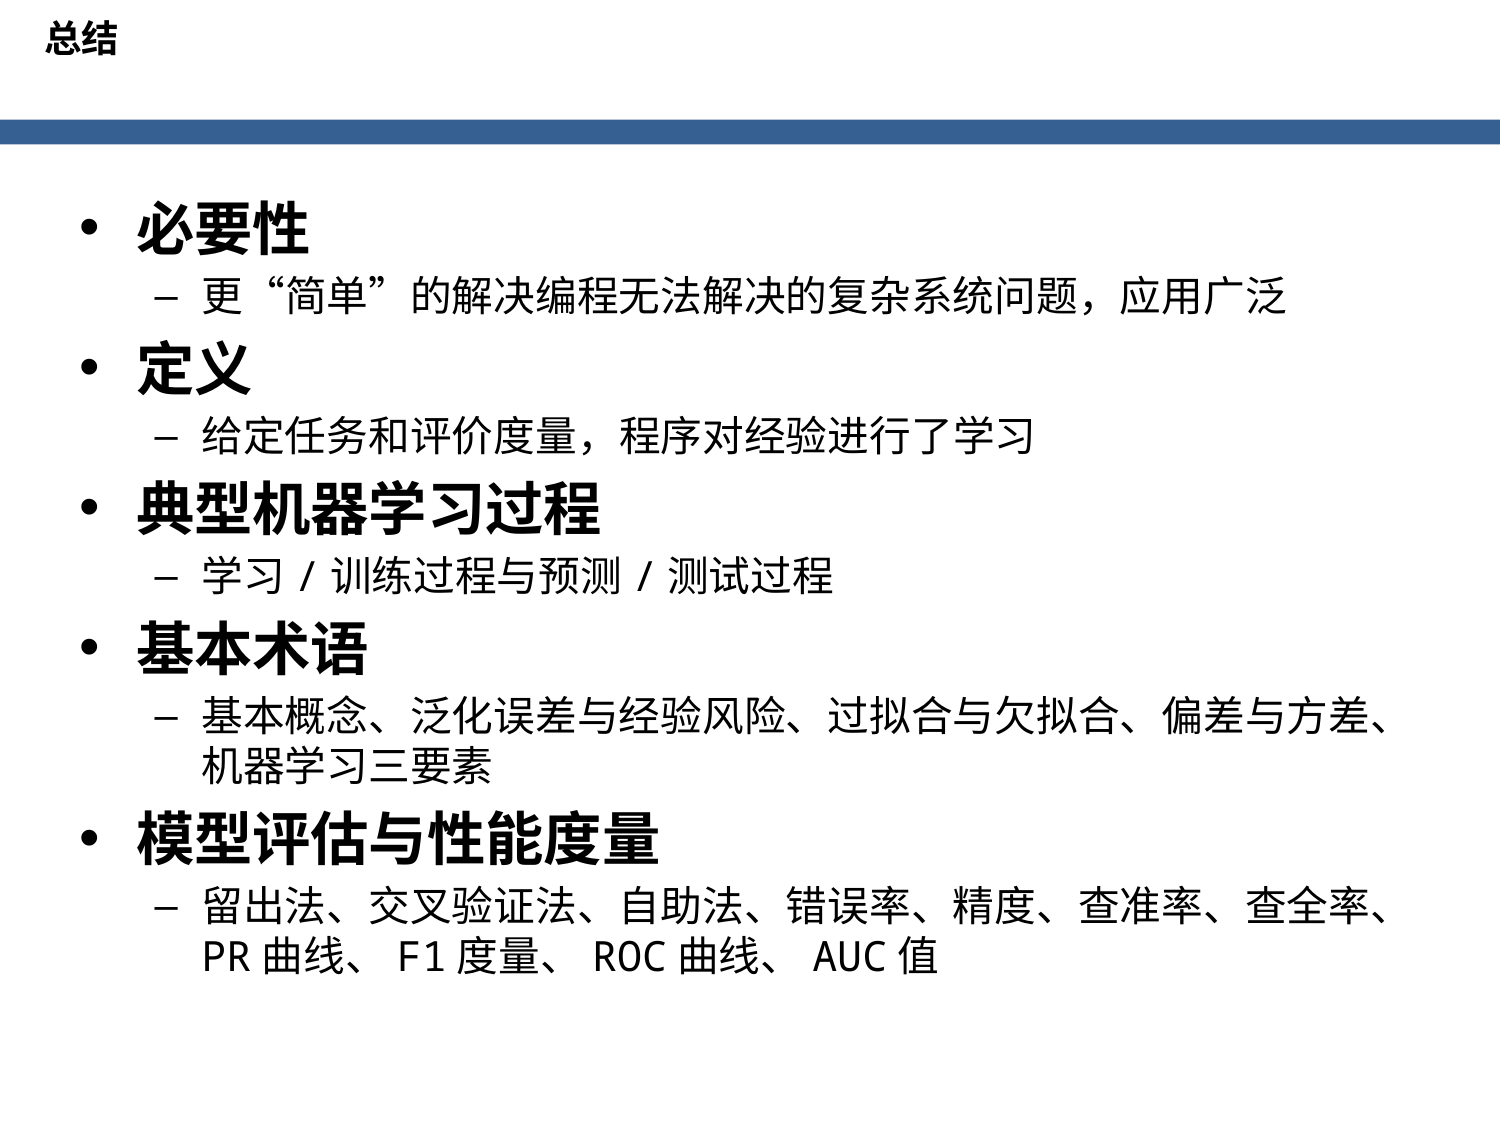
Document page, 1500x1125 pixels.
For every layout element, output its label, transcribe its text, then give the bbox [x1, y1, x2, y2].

title 总结 [29, 7, 1305, 91]
text_box 必要性 更“简单”的解决编程无法解决的复杂系统问题，应用广泛 定义 给定任务和评价度量，程序对经验进行了学习 典型机器学习过程 学习/训练过程与预测/测试过程 基本术语 基本概念、泛化误差与经验风险、过拟合与欠拟合、偏差与方差、机器学习三要素 模型评估与性能度量 留出法、交叉验证法、自助法、错误率、精度、查准率、查全率、PR曲线、F1度量、ROC曲线、AUC值 [64, 184, 1436, 1047]
